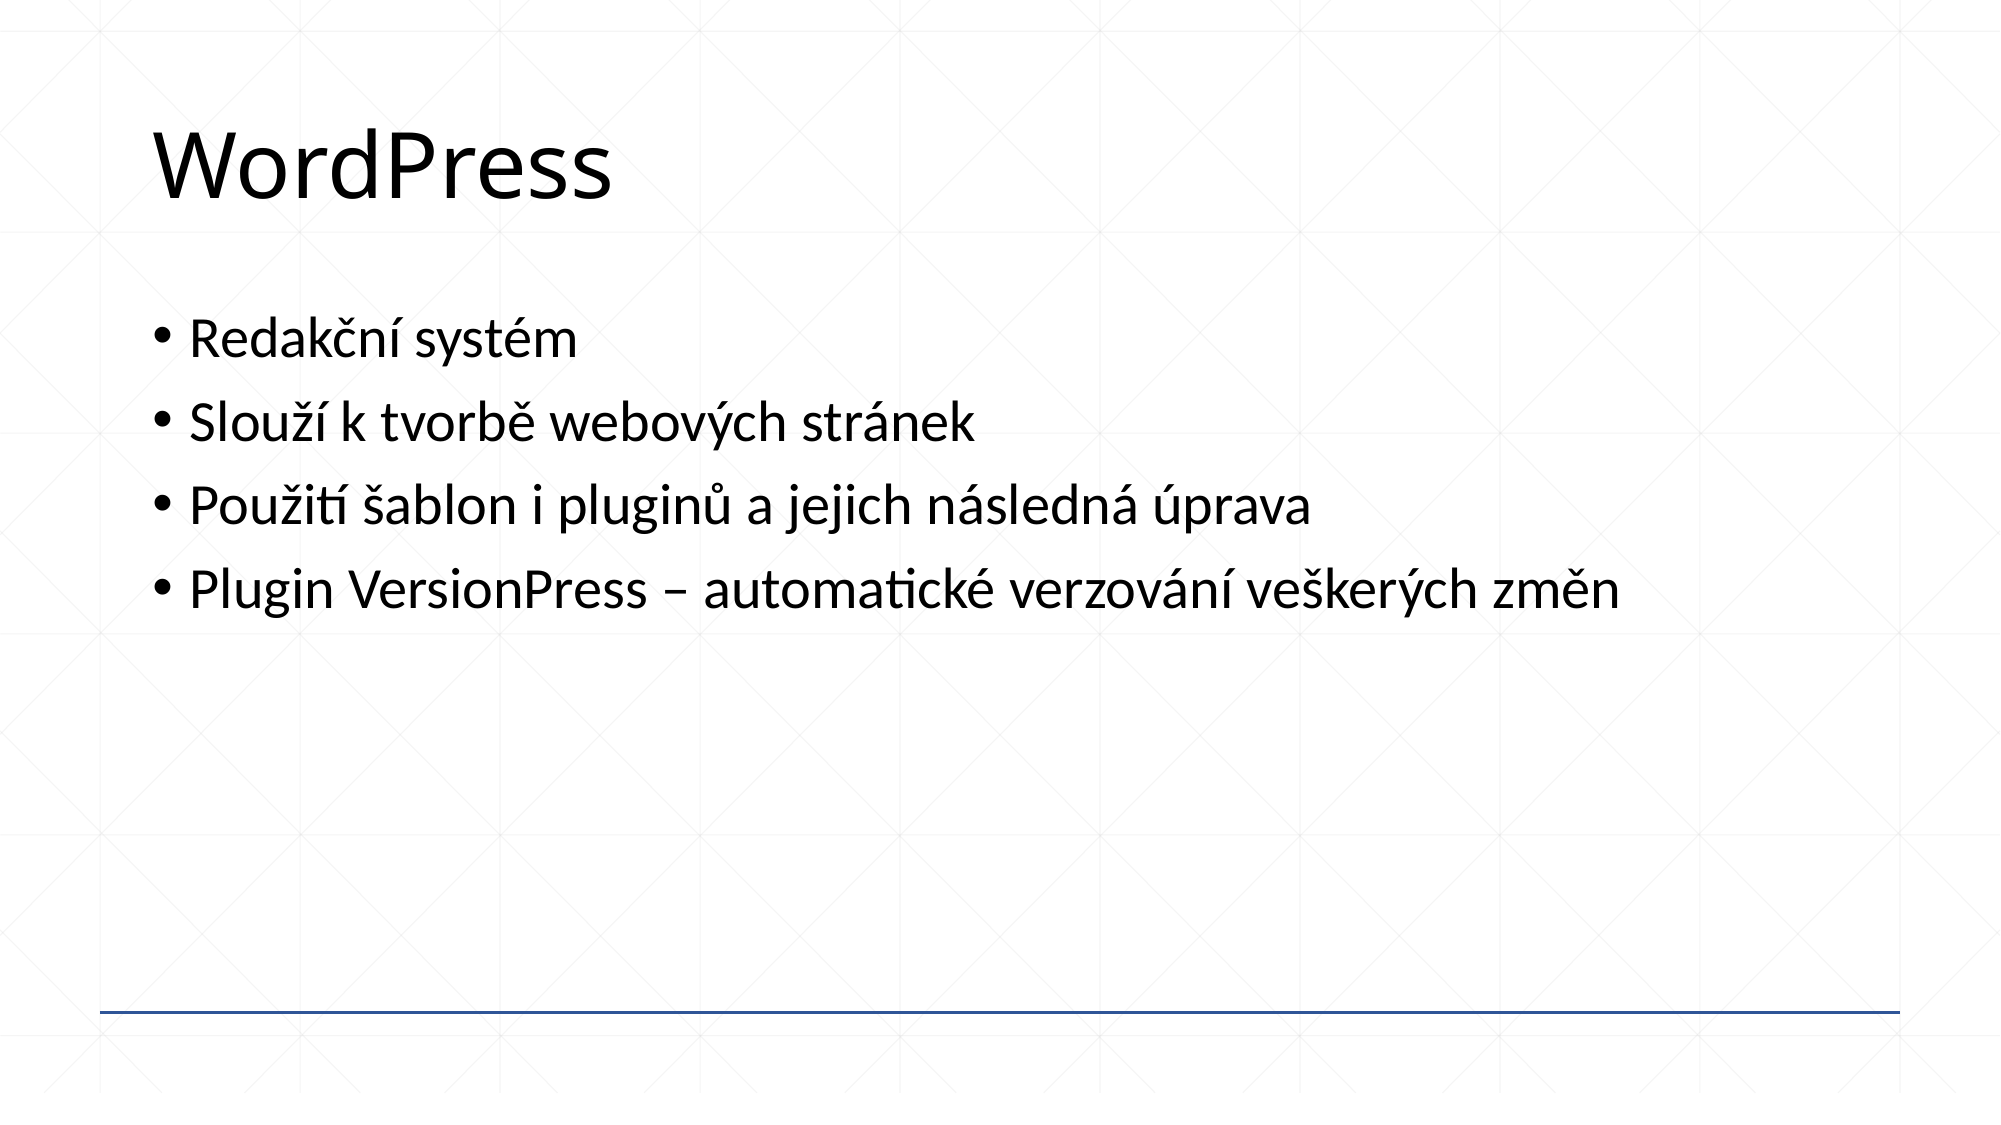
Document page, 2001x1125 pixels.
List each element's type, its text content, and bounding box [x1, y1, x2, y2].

list Redakční systém Slouží k tvorbě webových stránek Použití šablon i pluginů a jejich následná úprava Plugin VersionPress – automatické verzování veškerých změn [137, 299, 1863, 1014]
title WordPress [137, 59, 1863, 278]
